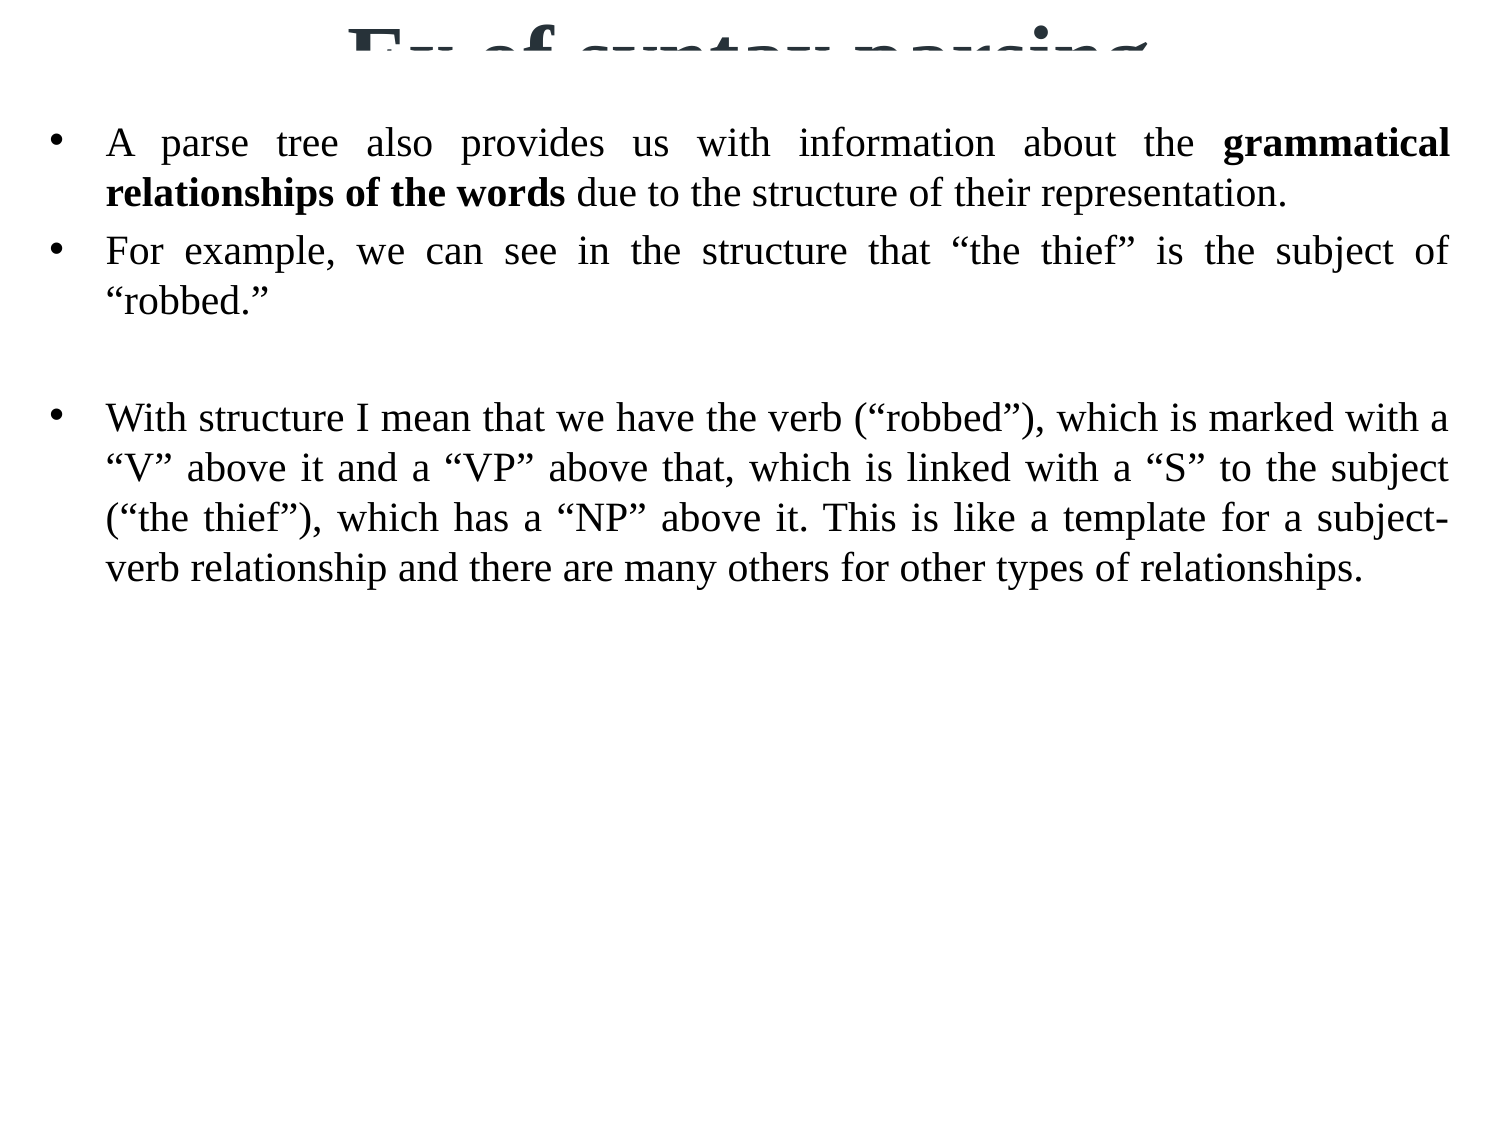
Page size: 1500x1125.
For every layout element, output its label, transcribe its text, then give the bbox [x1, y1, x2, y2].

title Ex of syntax parsing [74, 0, 1426, 50]
list A parse tree also provides us with information about the grammatical relationships of the words due to the structure of their representation. For example, we can see in the structure that “the thief” is the subject of “robbed.” With structure I mean that we have the verb (“robbed”), which is marked with a “V” above it and a “VP” above that, which is linked with a “S” to the subject (“the thief”), which has a “NP” above it. This is like a template for a subject-verb relationship and there are many others for other types of relationships. [34, 50, 1466, 704]
